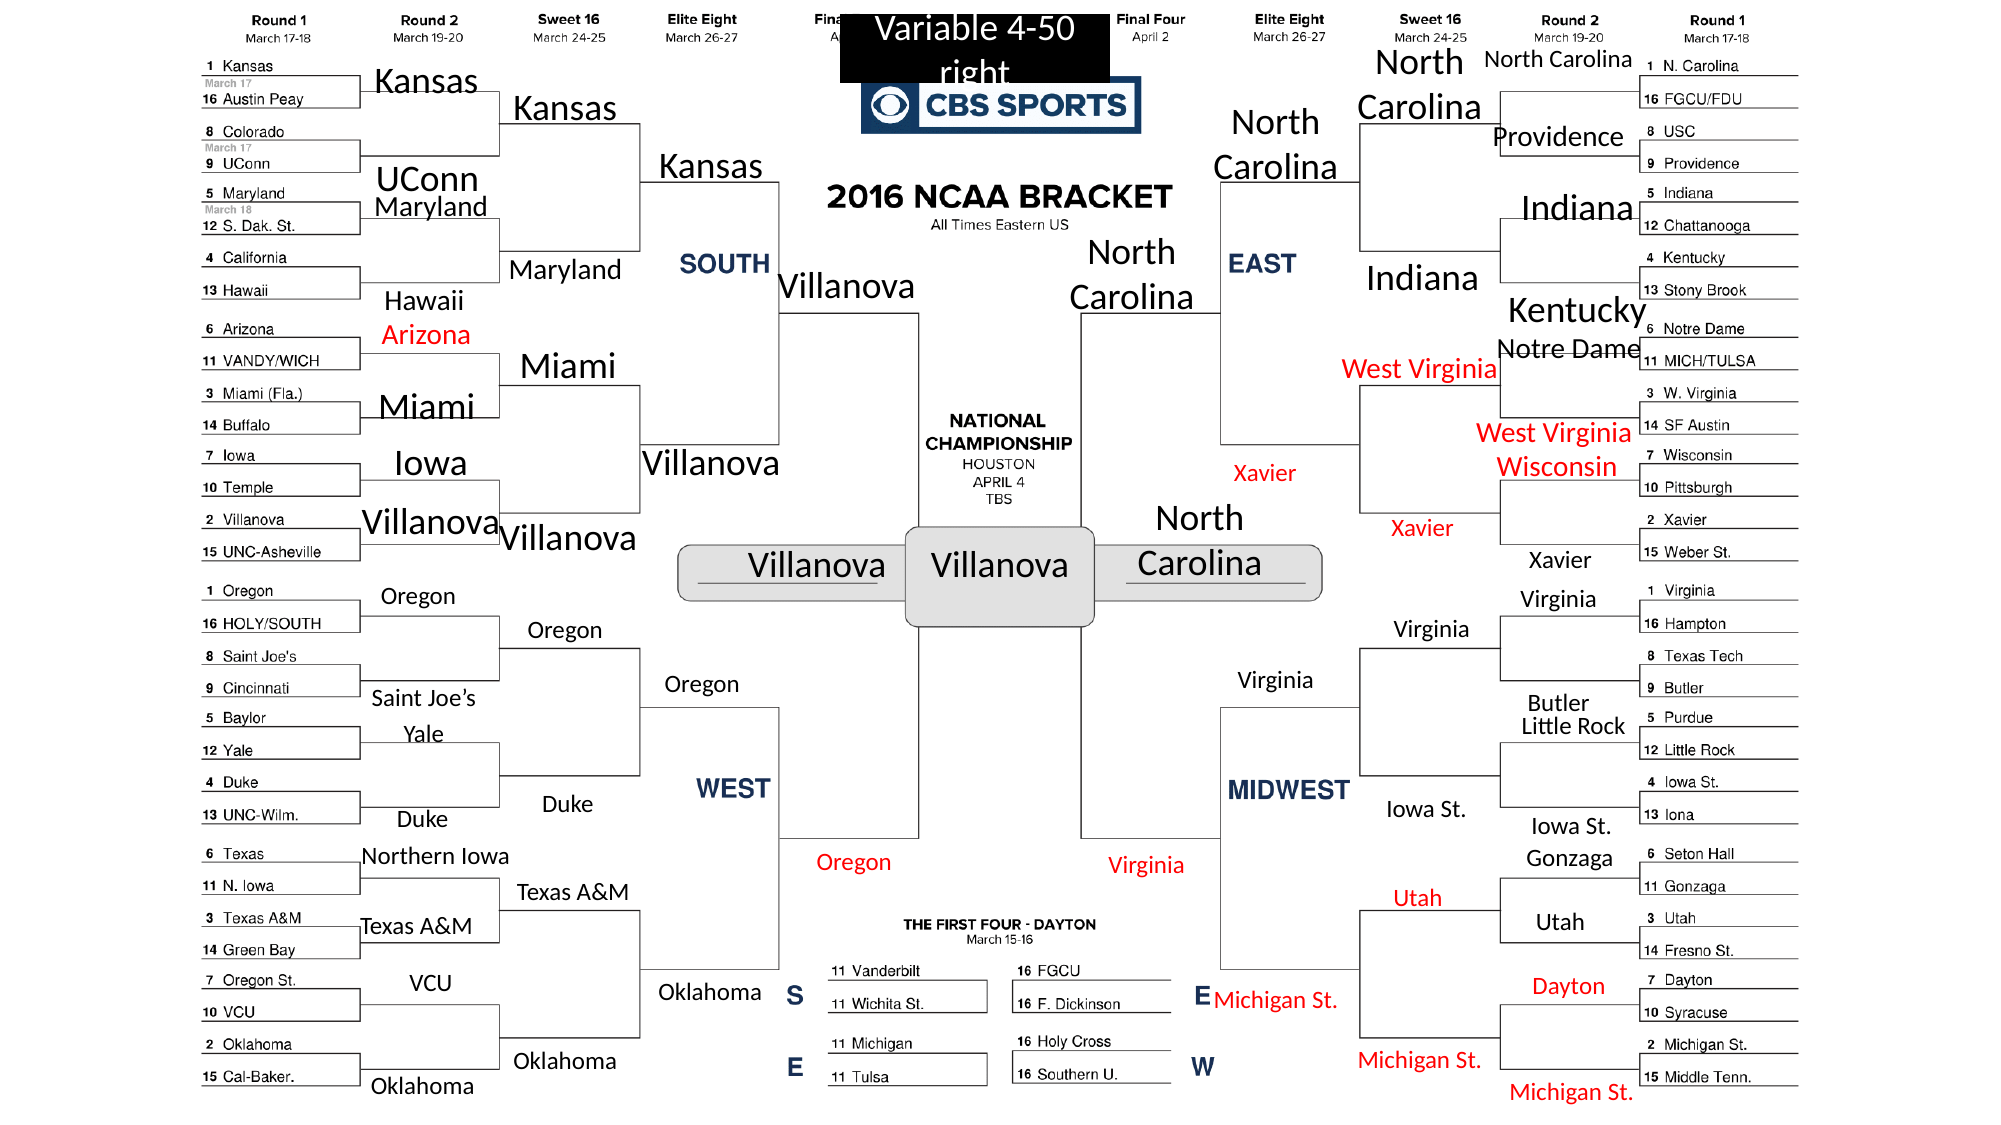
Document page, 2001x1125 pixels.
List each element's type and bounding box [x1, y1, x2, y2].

picture [142, 0, 1858, 1125]
